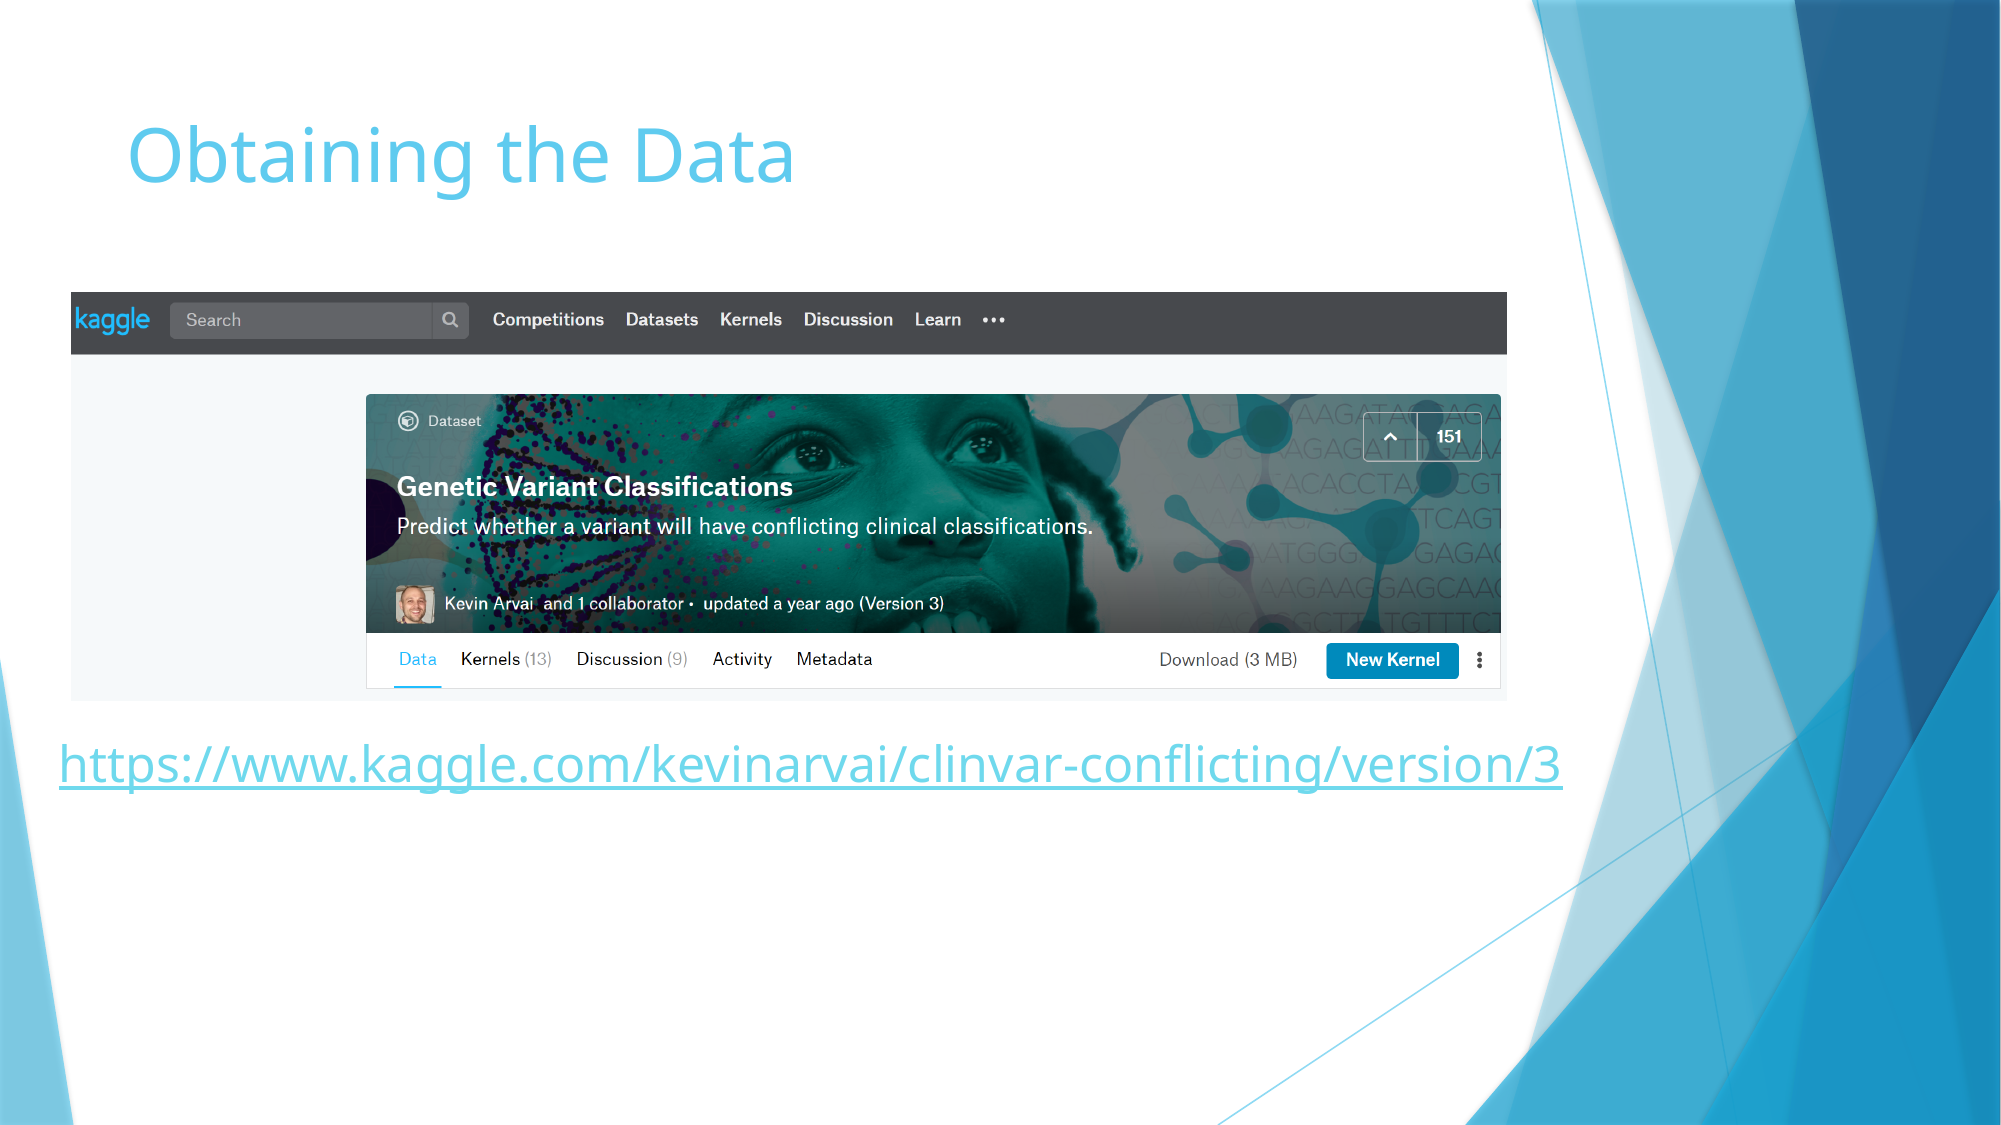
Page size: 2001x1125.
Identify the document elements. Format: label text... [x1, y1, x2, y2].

list https://www.kaggle.com/kevinarvai/clinvar-conflicting/version/3 [43, 725, 1623, 942]
picture [71, 291, 1507, 701]
title Obtaining the Data [111, 99, 1522, 317]
